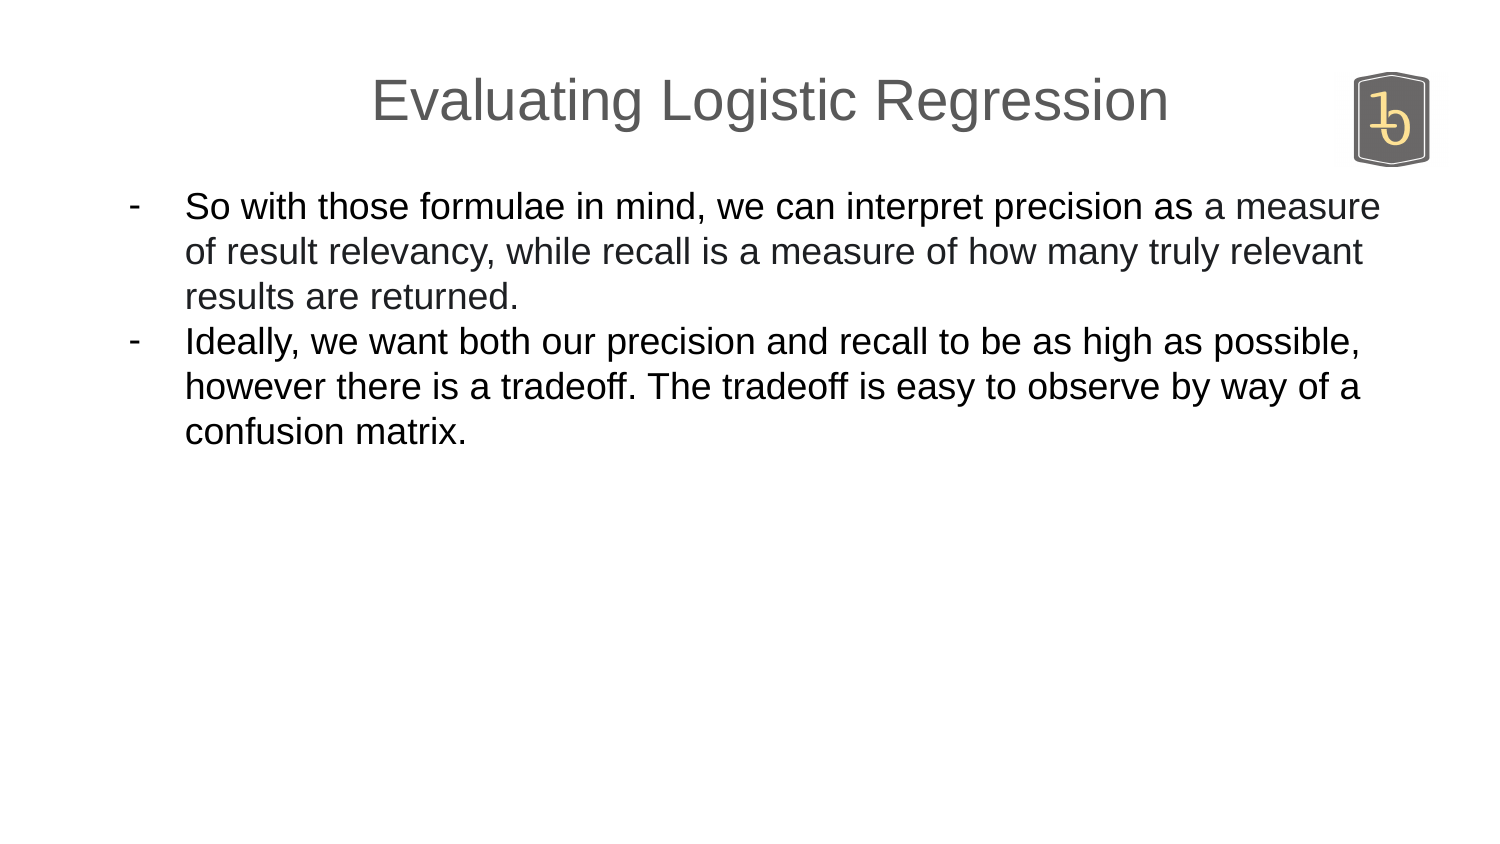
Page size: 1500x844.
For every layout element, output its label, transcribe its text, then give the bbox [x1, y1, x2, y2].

text_box So with those formulae in mind, we can interpret precision as a measure of result relevancy, while recall is a measure of how many truly relevant results are returned. Ideally, we want both our precision and recall to be as high as possible, however there is a tradeoff. The tradeoff is easy to observe by way of a confusion matrix. [94, 167, 1414, 817]
picture [1334, 72, 1450, 168]
subtitle Evaluating Logistic Regression [72, 47, 1471, 177]
